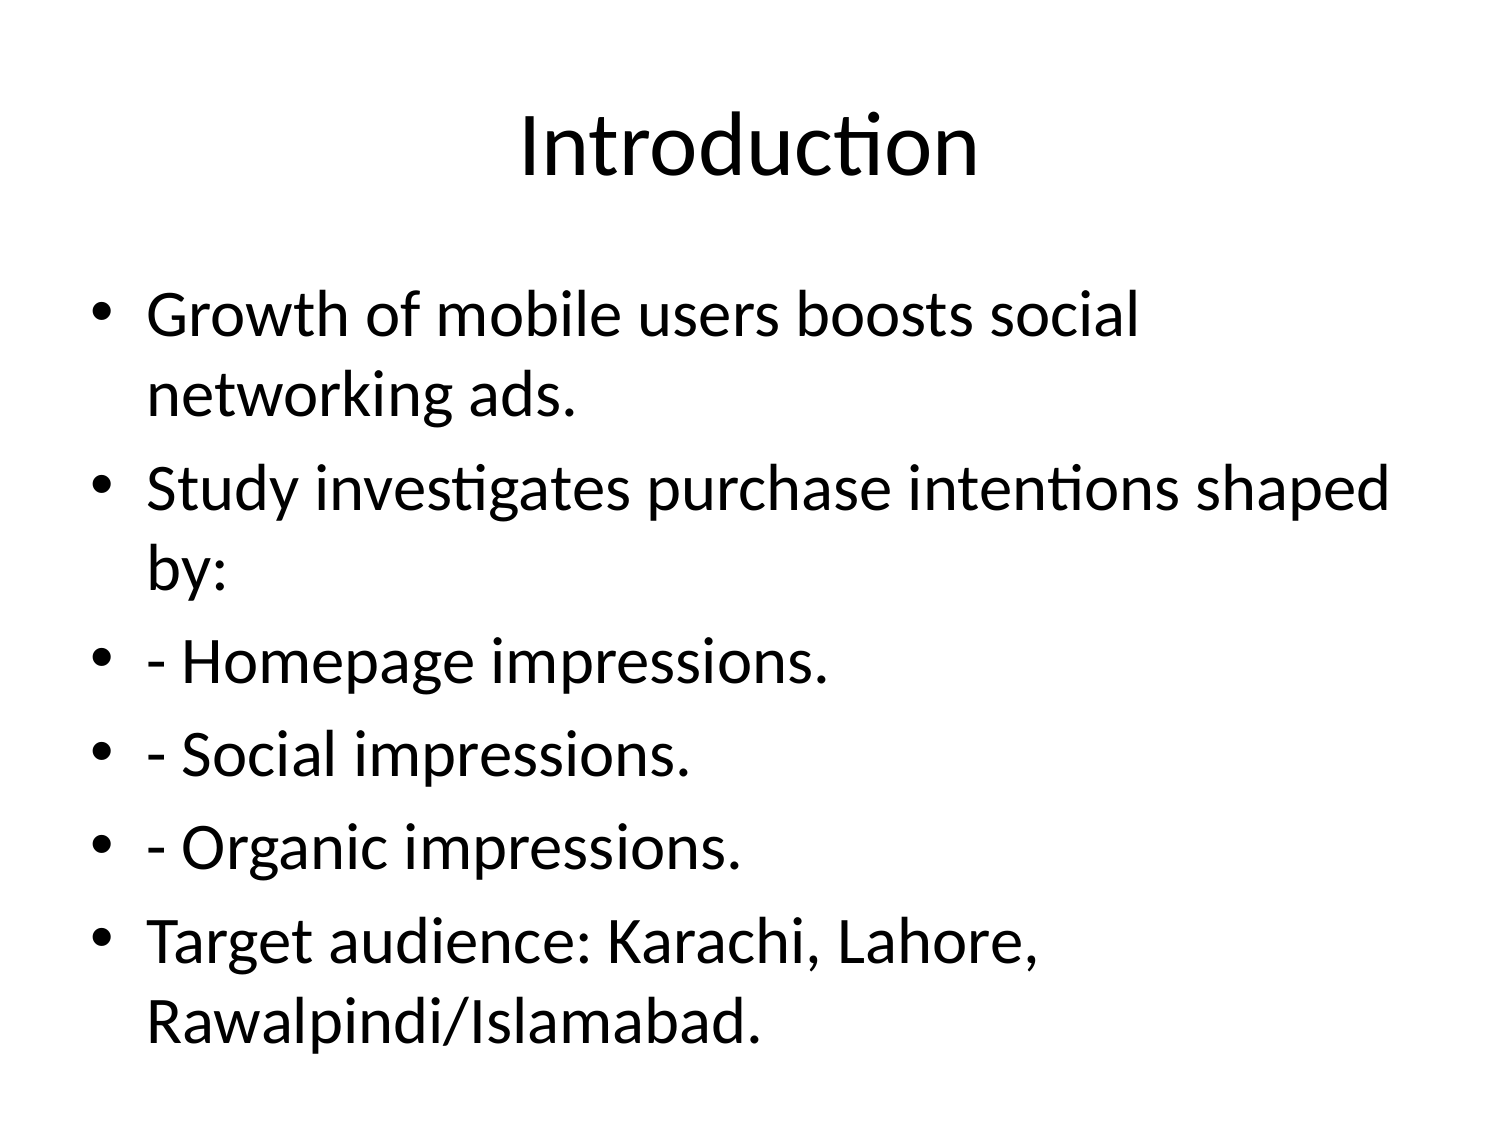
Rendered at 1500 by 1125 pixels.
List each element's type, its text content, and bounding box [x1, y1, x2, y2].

title Introduction [75, 45, 1425, 233]
list Growth of mobile users boosts social networking ads. Study investigates purchase intentions shaped by: - Homepage impressions. - Social impressions. - Organic impressions. Target audience: Karachi, Lahore, Rawalpindi/Islamabad. [75, 262, 1425, 1005]
